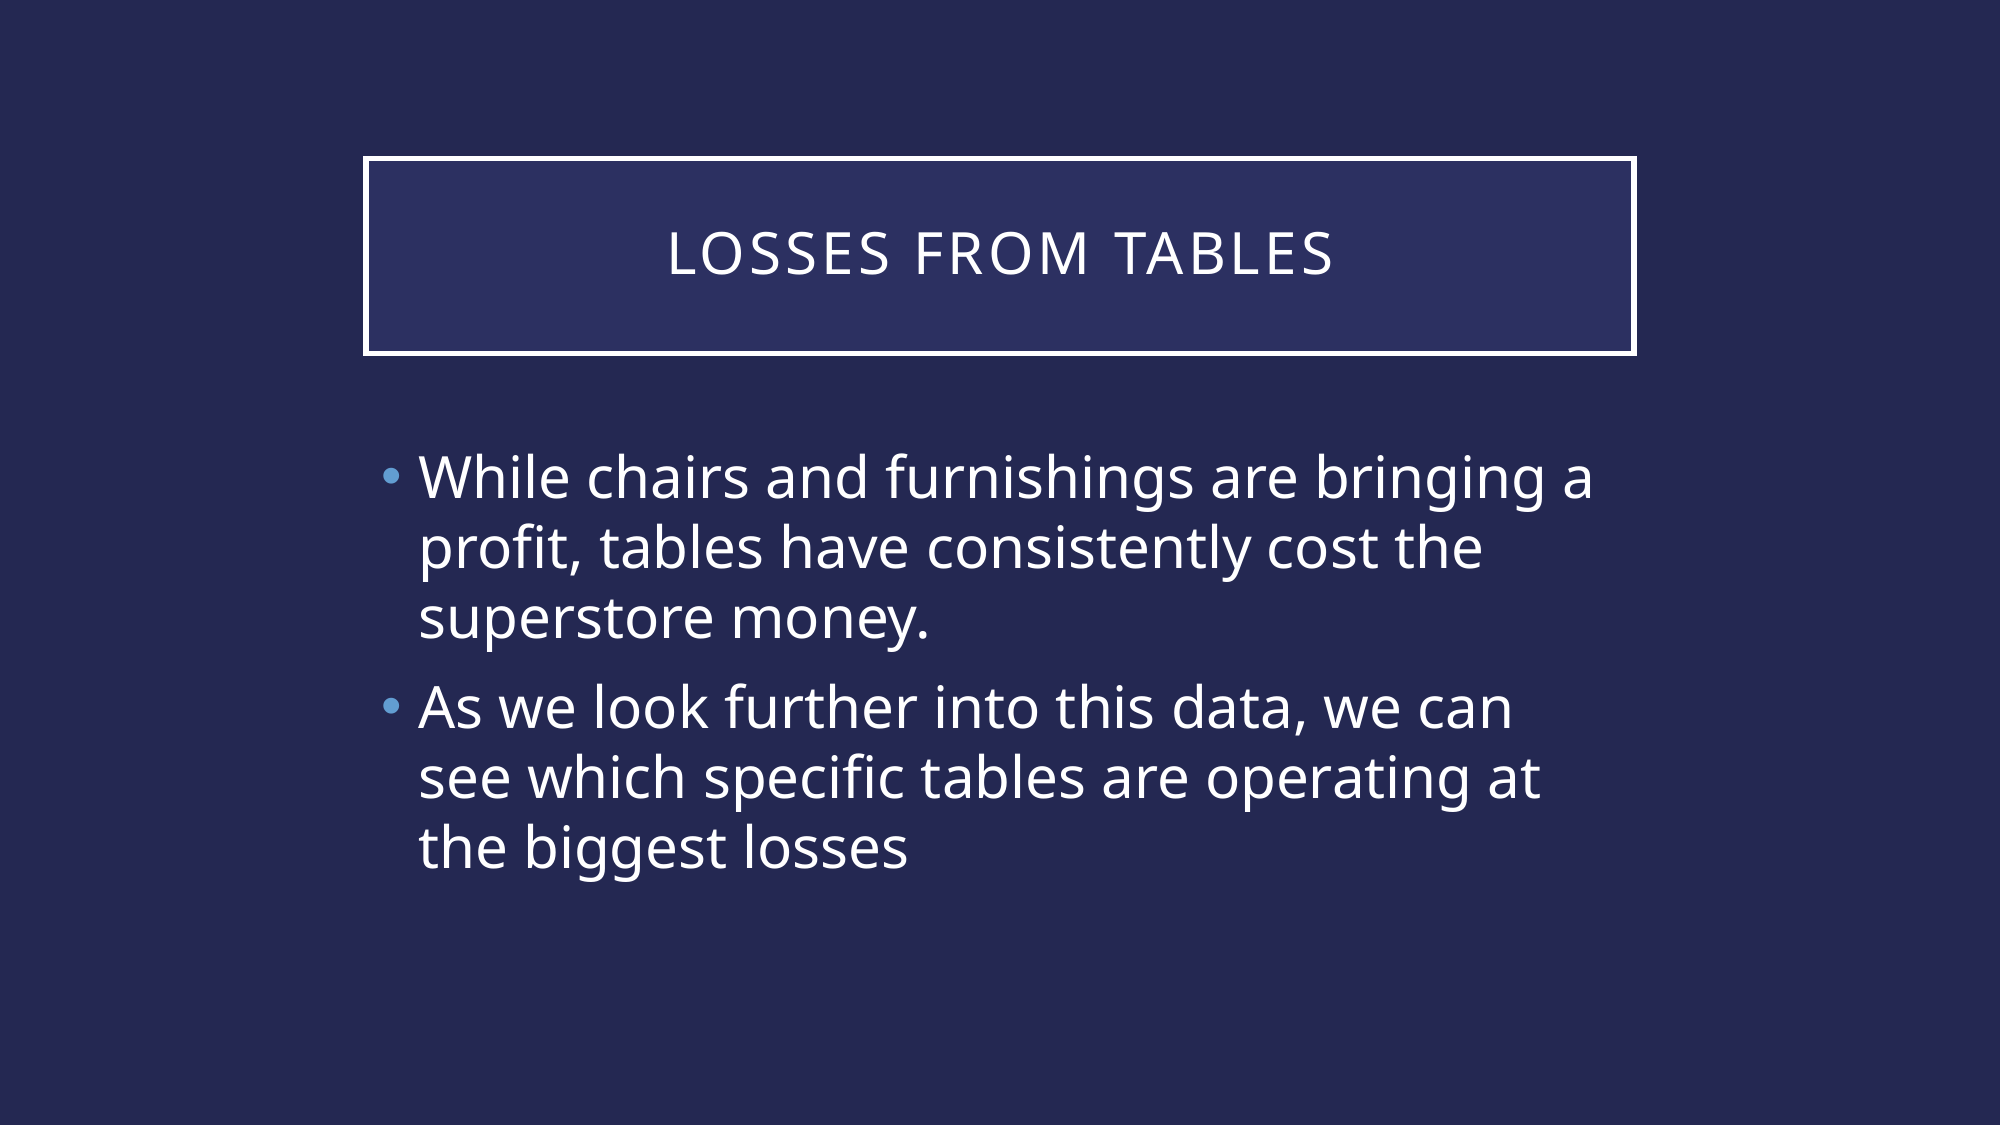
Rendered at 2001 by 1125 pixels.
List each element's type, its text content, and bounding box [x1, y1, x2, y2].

title Losses from Tables [363, 156, 1637, 356]
list While chairs and furnishings are bringing a profit, tables have consistently cost the superstore money. As we look further into this data, we can see which specific tables are operating at the biggest losses [366, 432, 1634, 942]
